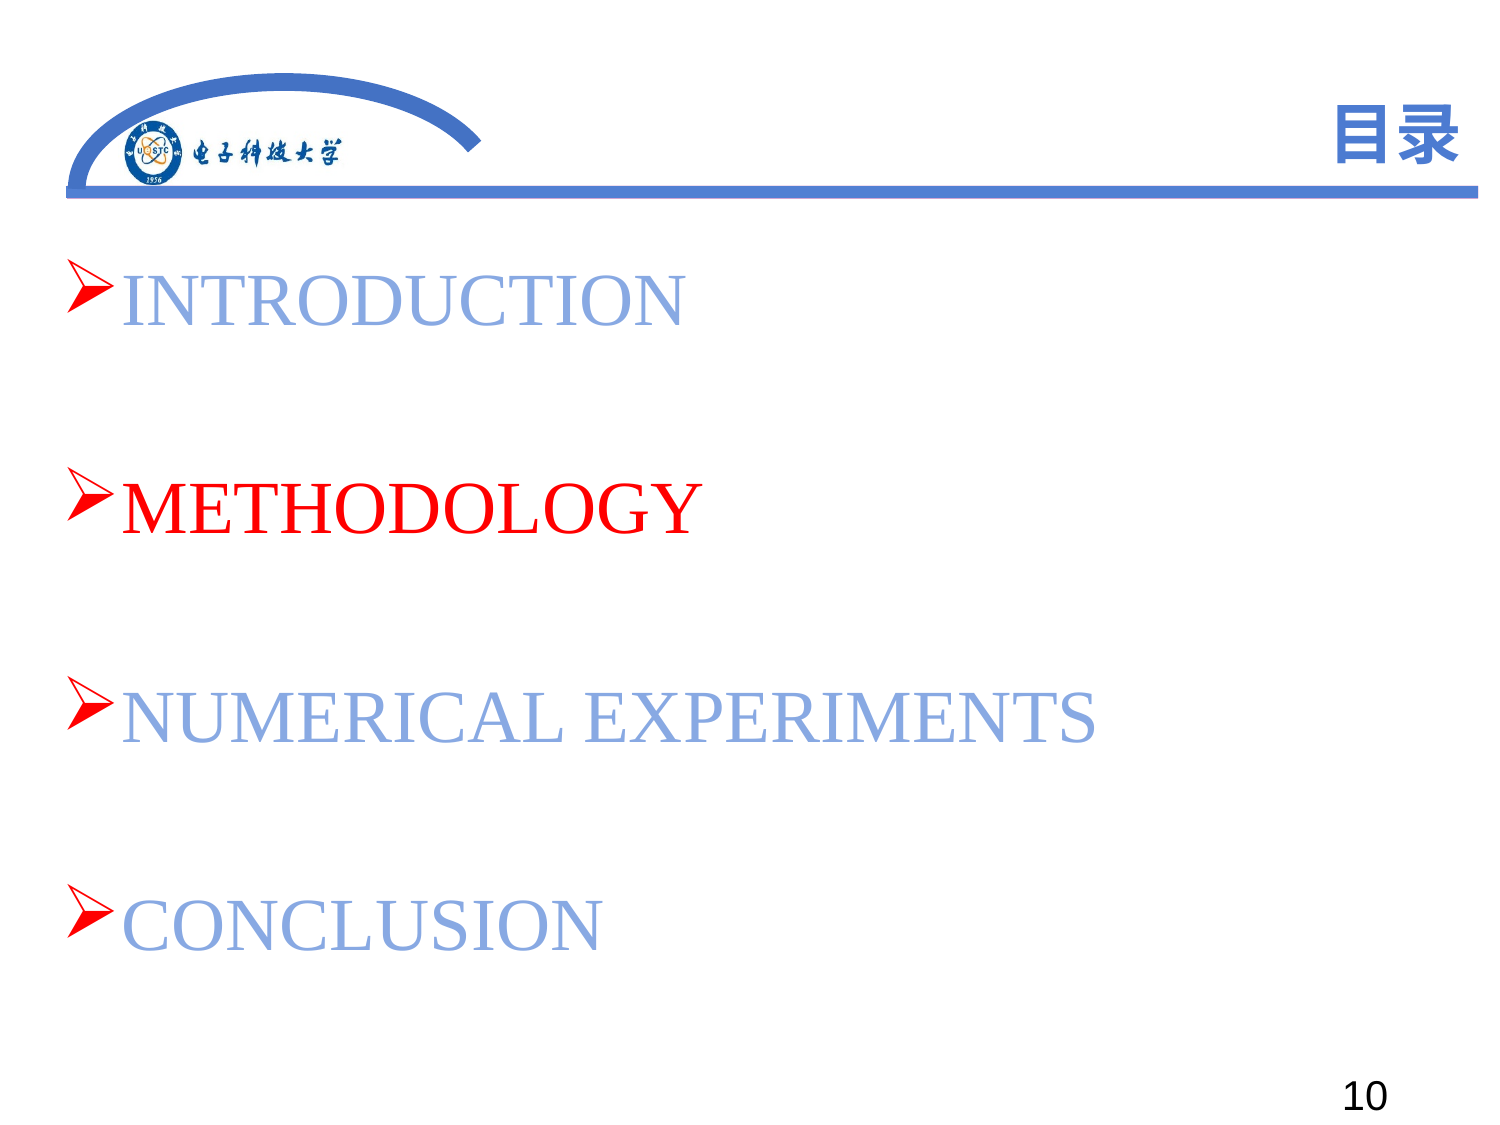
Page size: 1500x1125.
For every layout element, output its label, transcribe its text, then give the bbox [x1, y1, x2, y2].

picture [118, 109, 352, 185]
title 目录 [527, 93, 1477, 190]
list INTRODUCTION METHODOLOGY NUMERICAL EXPERIMENTS CONCLUSION [46, 249, 1477, 1065]
